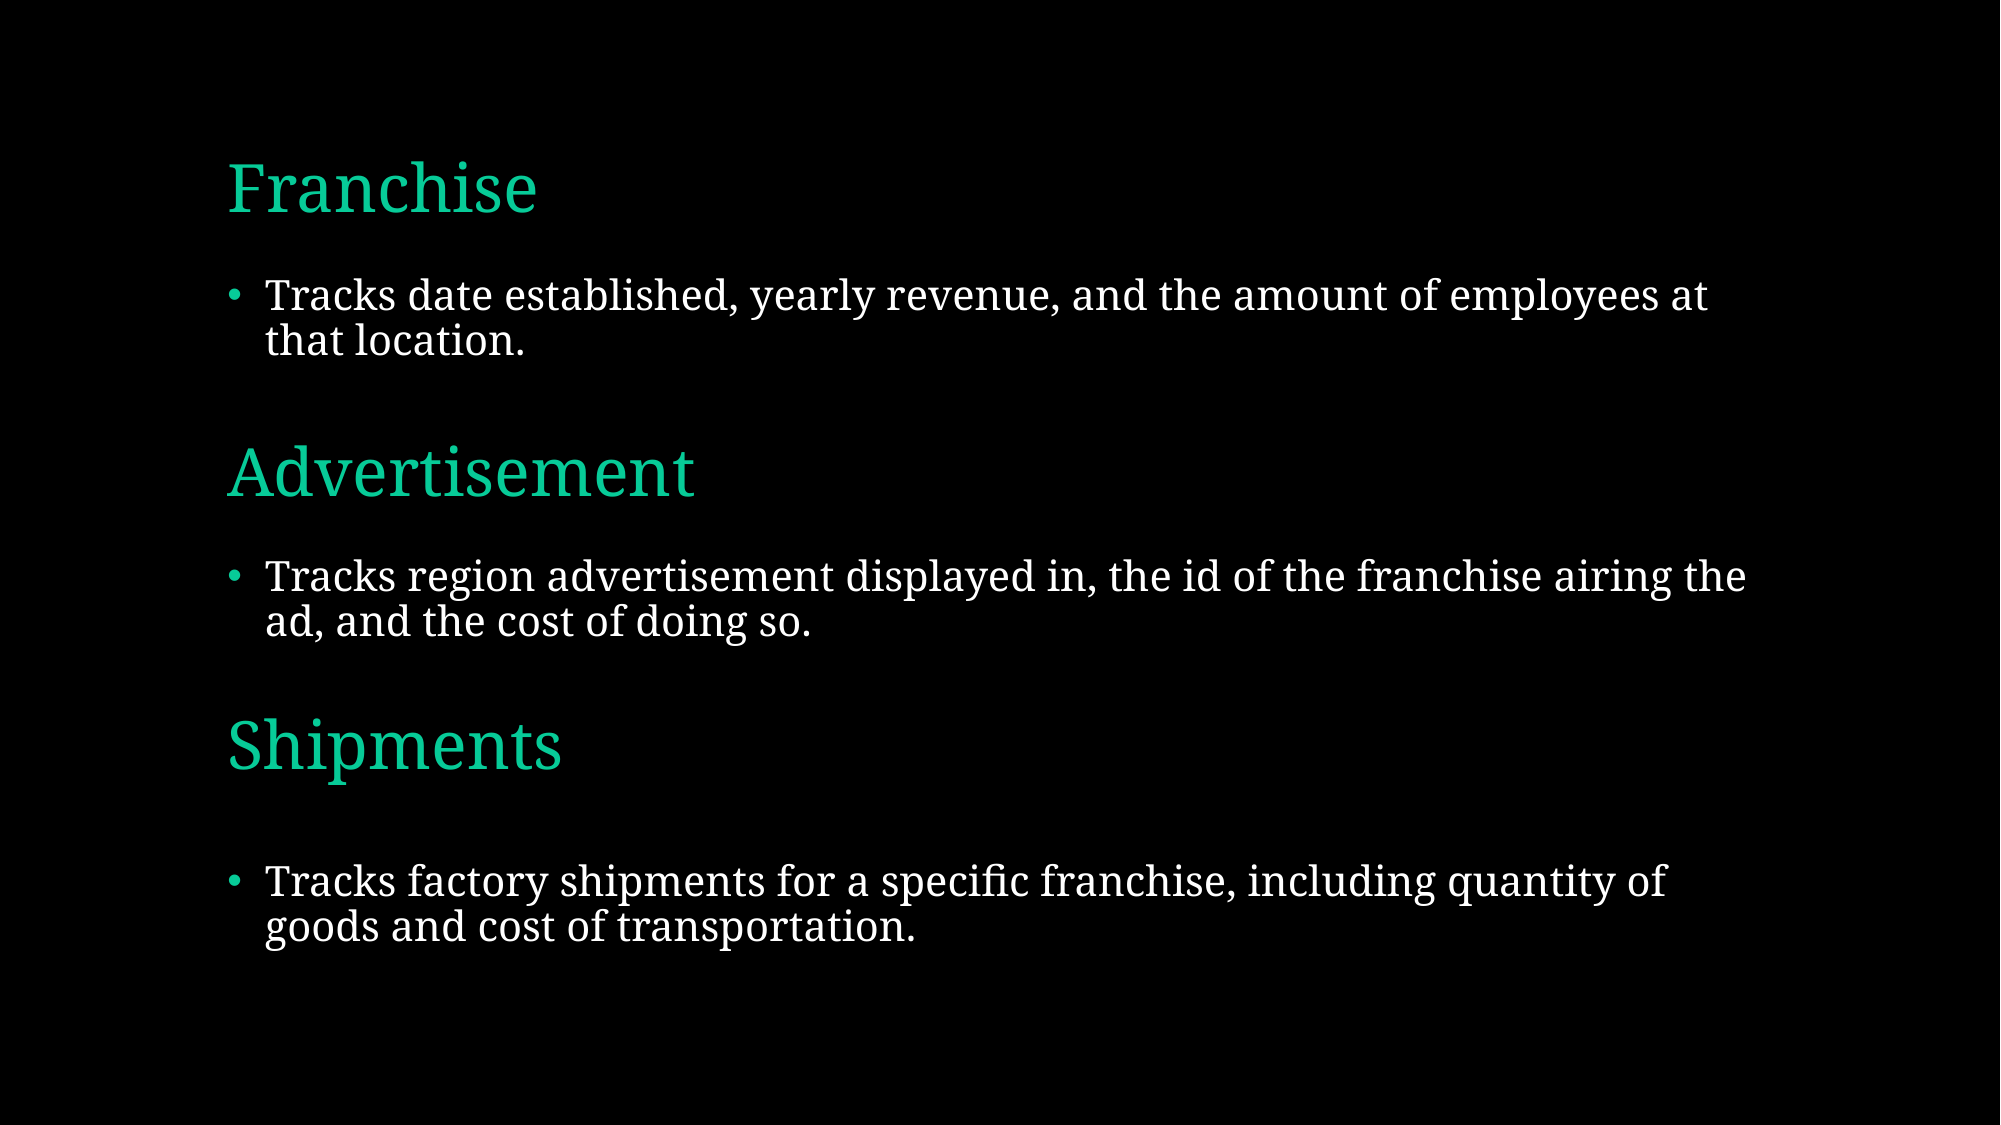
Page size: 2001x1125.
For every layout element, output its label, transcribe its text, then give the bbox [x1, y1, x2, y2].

text_box Tracks factory shipments for a specific franchise, including quantity of goods and cost of transportation. [212, 853, 1788, 1029]
title Franchise [212, 145, 1125, 235]
text_box Tracks region advertisement displayed in, the id of the franchise airing the ad, and the cost of doing so. [212, 547, 1788, 724]
text_box Advertisement [212, 429, 1125, 519]
list Tracks date established, yearly revenue, and the amount of employees at that location. [212, 266, 1788, 443]
text_box Shipments [212, 724, 1125, 792]
